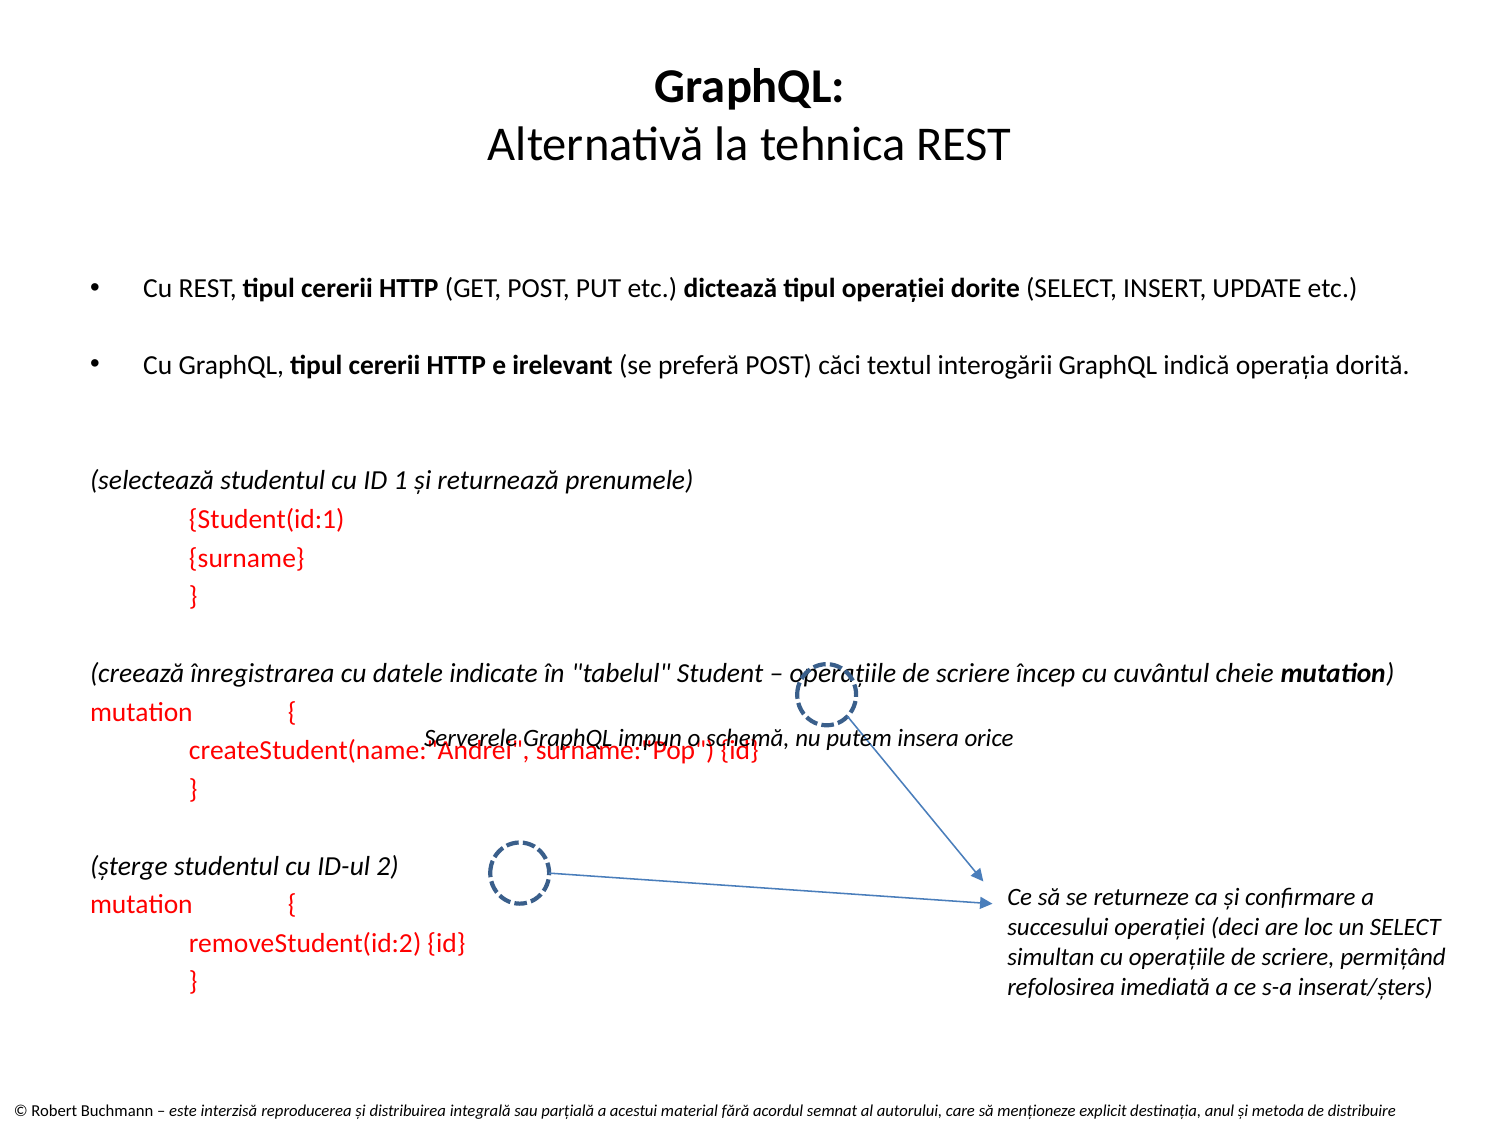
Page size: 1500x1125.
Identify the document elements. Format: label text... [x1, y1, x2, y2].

text_box Serverele GraphQL impun o schemă, nu putem insera orice [409, 713, 484, 759]
title GraphQL: Alternativă la tehnica REST [75, 45, 1425, 179]
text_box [490, 663, 1465, 1010]
list Cu REST, tipul cererii HTTP (GET, POST, PUT etc.) dictează tipul operației dorite (SELECT, INSERT, UPDATE etc.) Cu GraphQL, tipul cererii HTTP e irelevant (se preferă POST) căci textul interogării GraphQL indică operația dorită. (selectează studentul cu ID 1 și returnează prenumele) {Student(id:1) {surname} } (creează înregistrarea cu datele indicate în "tabelul" Student – operațiile de scriere încep cu cuvântul cheie mutation) mutation { createStudent(name:"Andrei", surname:"Pop") {id} } (șterge studentul cu ID-ul 2) mutation { removeStudent(id:2) {id} } [75, 262, 1500, 1005]
